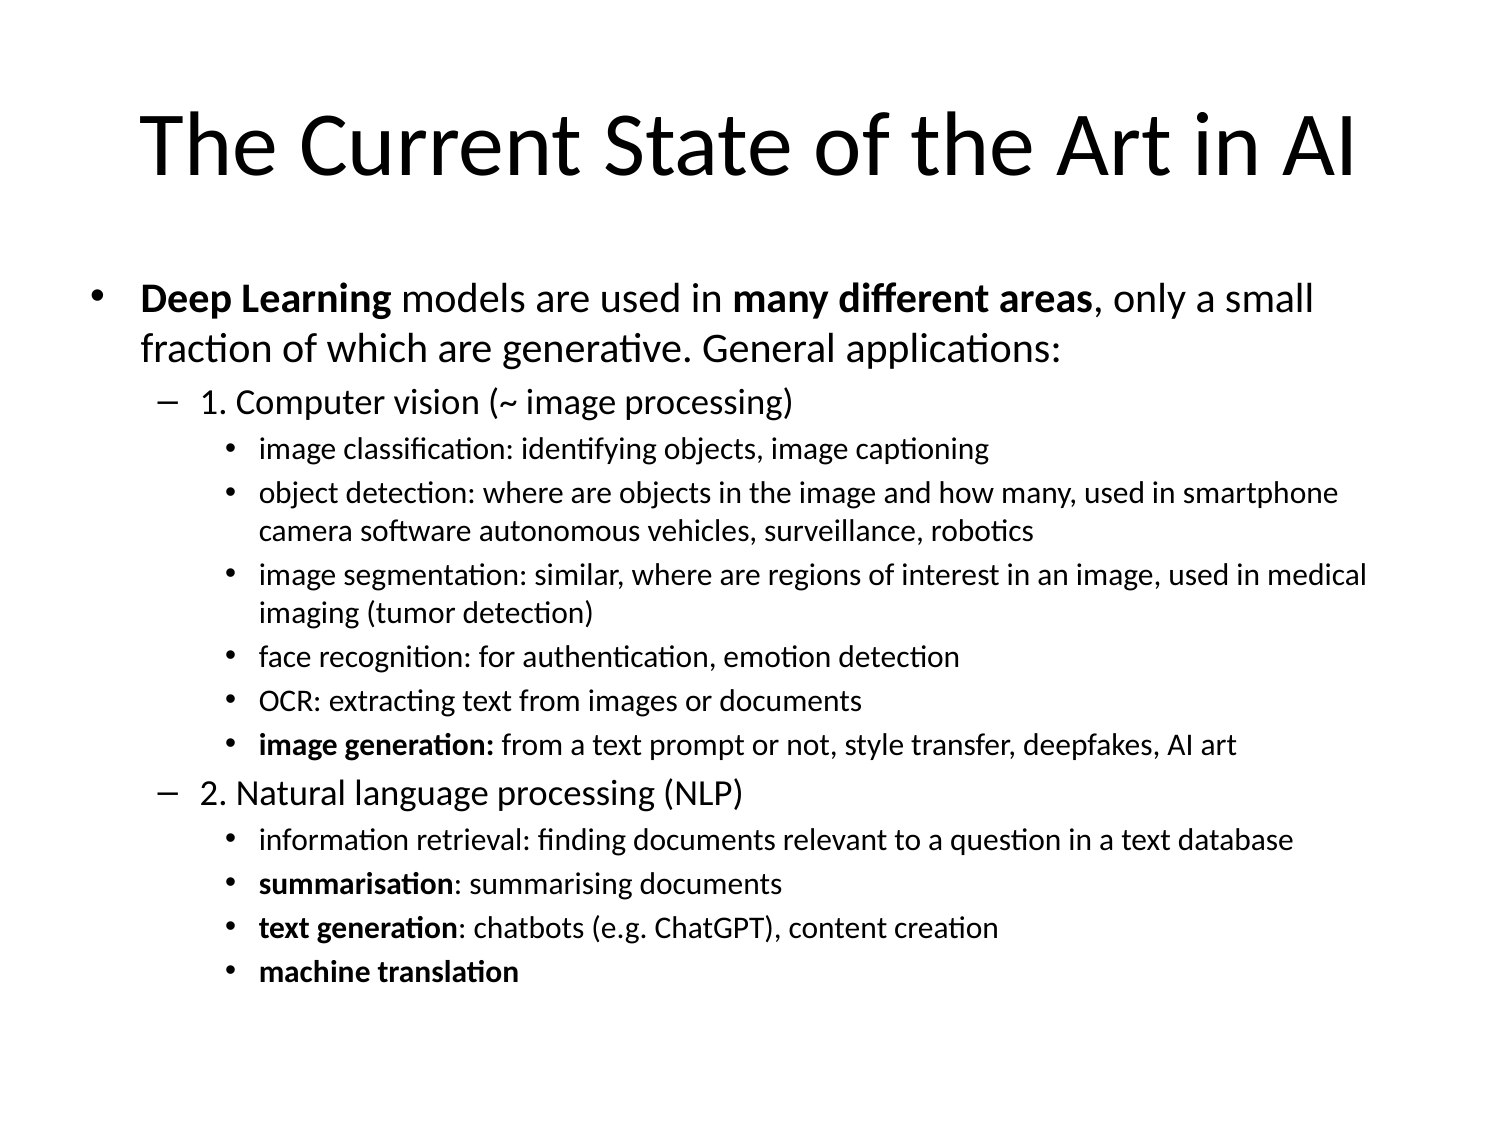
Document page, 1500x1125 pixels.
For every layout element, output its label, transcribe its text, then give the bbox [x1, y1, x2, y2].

title The Current State of the Art in AI [75, 45, 1425, 233]
list Deep Learning models are used in many different areas, only a small fraction of which are generative. General applications: 1. Computer vision (~ image processing) image classification: identifying objects, image captioning object detection: where are objects in the image and how many, used in smartphone camera software autonomous vehicles, surveillance, robotics image segmentation: similar, where are regions of interest in an image, used in medical imaging (tumor detection) face recognition: for authentication, emotion detection OCR: extracting text from images or documents image generation: from a text prompt or not, style transfer, deepfakes, AI art 2. Natural language processing (NLP) information retrieval: finding documents relevant to a question in a text database summarisation: summarising documents text generation: chatbots (e.g. ChatGPT), content creation machine translation [75, 262, 1425, 1005]
